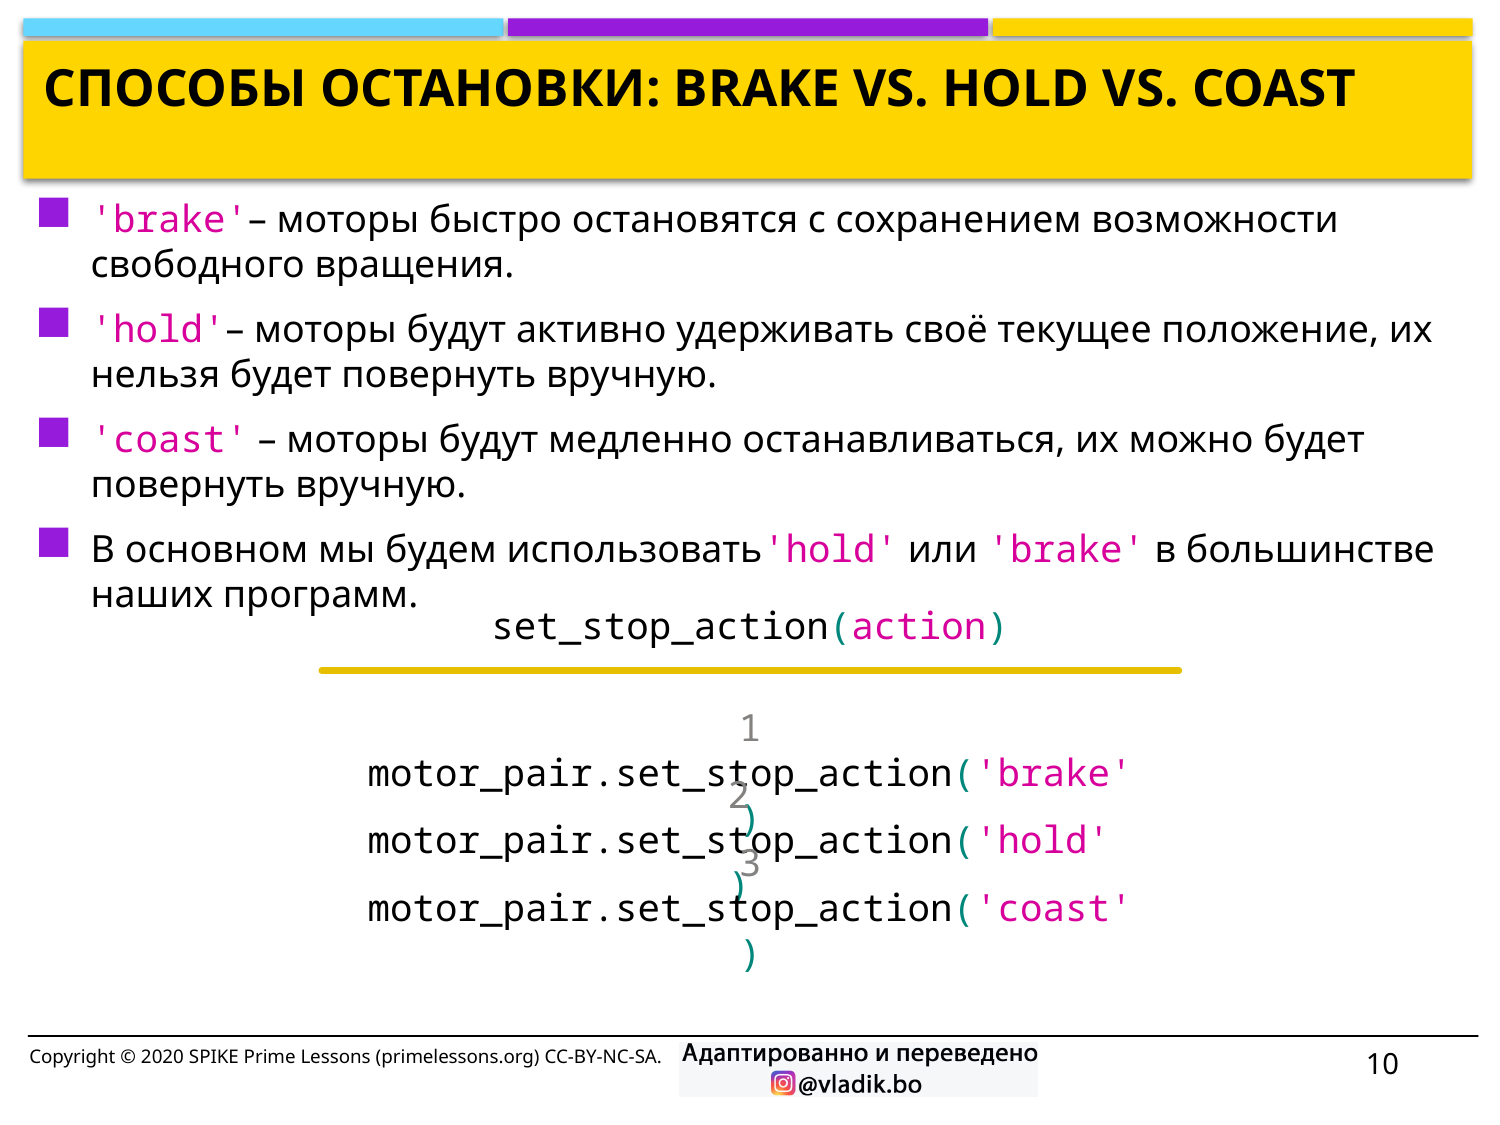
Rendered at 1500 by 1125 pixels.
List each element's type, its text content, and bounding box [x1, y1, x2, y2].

text_box 1 motor_pair.set_stop_action('brake') [342, 696, 1158, 831]
slide_number 10 [1351, 1037, 1478, 1098]
footer Copyright © 2020 SPIKE Prime Lessons (primelessons.org) CC-BY-NC-SA. [14, 1036, 814, 1097]
title СПОСОБЫ ОСТАНОВКИ: brake vs. Hold vs. Coast [28, 48, 1464, 172]
list 'brake'– моторы быстро остановятся с сохранением возможности свободного вращения. 'hold'– моторы будут активно удерживать своё текущее положение, их нельзя будет повернуть вручную. 'coast' – моторы будут медленно останавливаться, их можно будет повернуть вручную. В основном мы будем использовать'hold' или 'brake' в большинстве наших программ. [25, 187, 1461, 1021]
text_box 2 motor_pair.set_stop_action('hold') [352, 763, 1125, 831]
picture [679, 1042, 1039, 1098]
text_box 3 motor_pair.set_stop_action('coast') [342, 831, 1158, 982]
text_box set_stop_action(action) [374, 594, 1125, 655]
